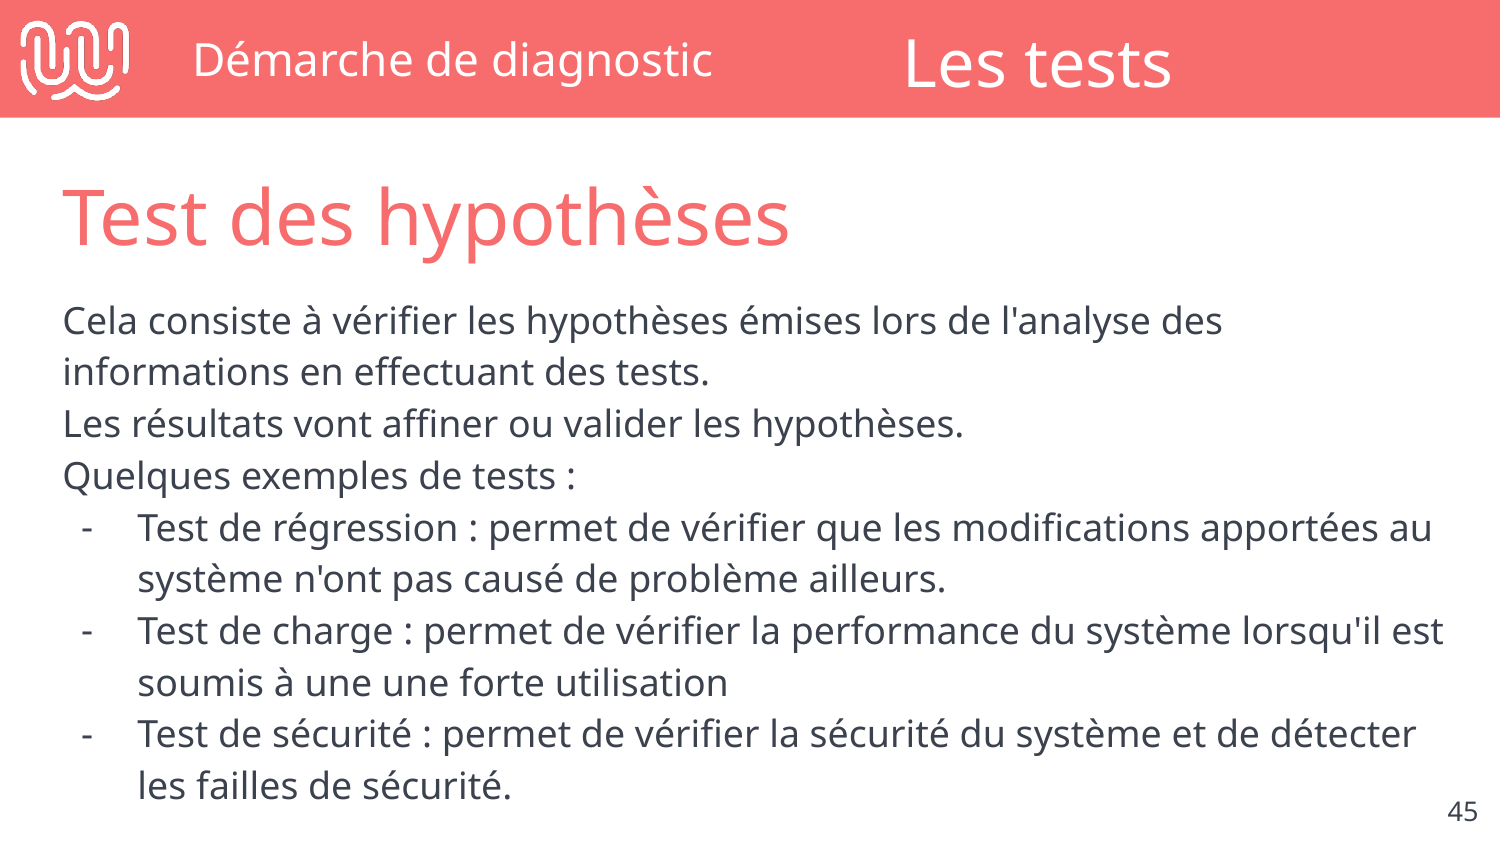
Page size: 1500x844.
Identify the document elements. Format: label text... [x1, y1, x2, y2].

picture [20, 20, 134, 101]
list Cela consiste à vérifier les hypothèses émises lors de l'analyse des informations en effectuant des tests. Les résultats vont affiner ou valider les hypothèses. Quelques exemples de tests : Test de régression : permet de vérifier que les modifications apportées au système n'ont pas causé de problème ailleurs. Test de charge : permet de vérifier la performance du système lorsqu'il est soumis à une une forte utilisation Test de sécurité : permet de vérifier la sécurité du système et de détecter les failles de sécurité. [62, 281, 1452, 816]
title Test des hypothèses [62, 168, 1452, 256]
title Démarche de diagnostic [192, 0, 896, 118]
slide_number ‹#› [1403, 779, 1494, 844]
subtitle Les tests [902, 31, 1479, 91]
